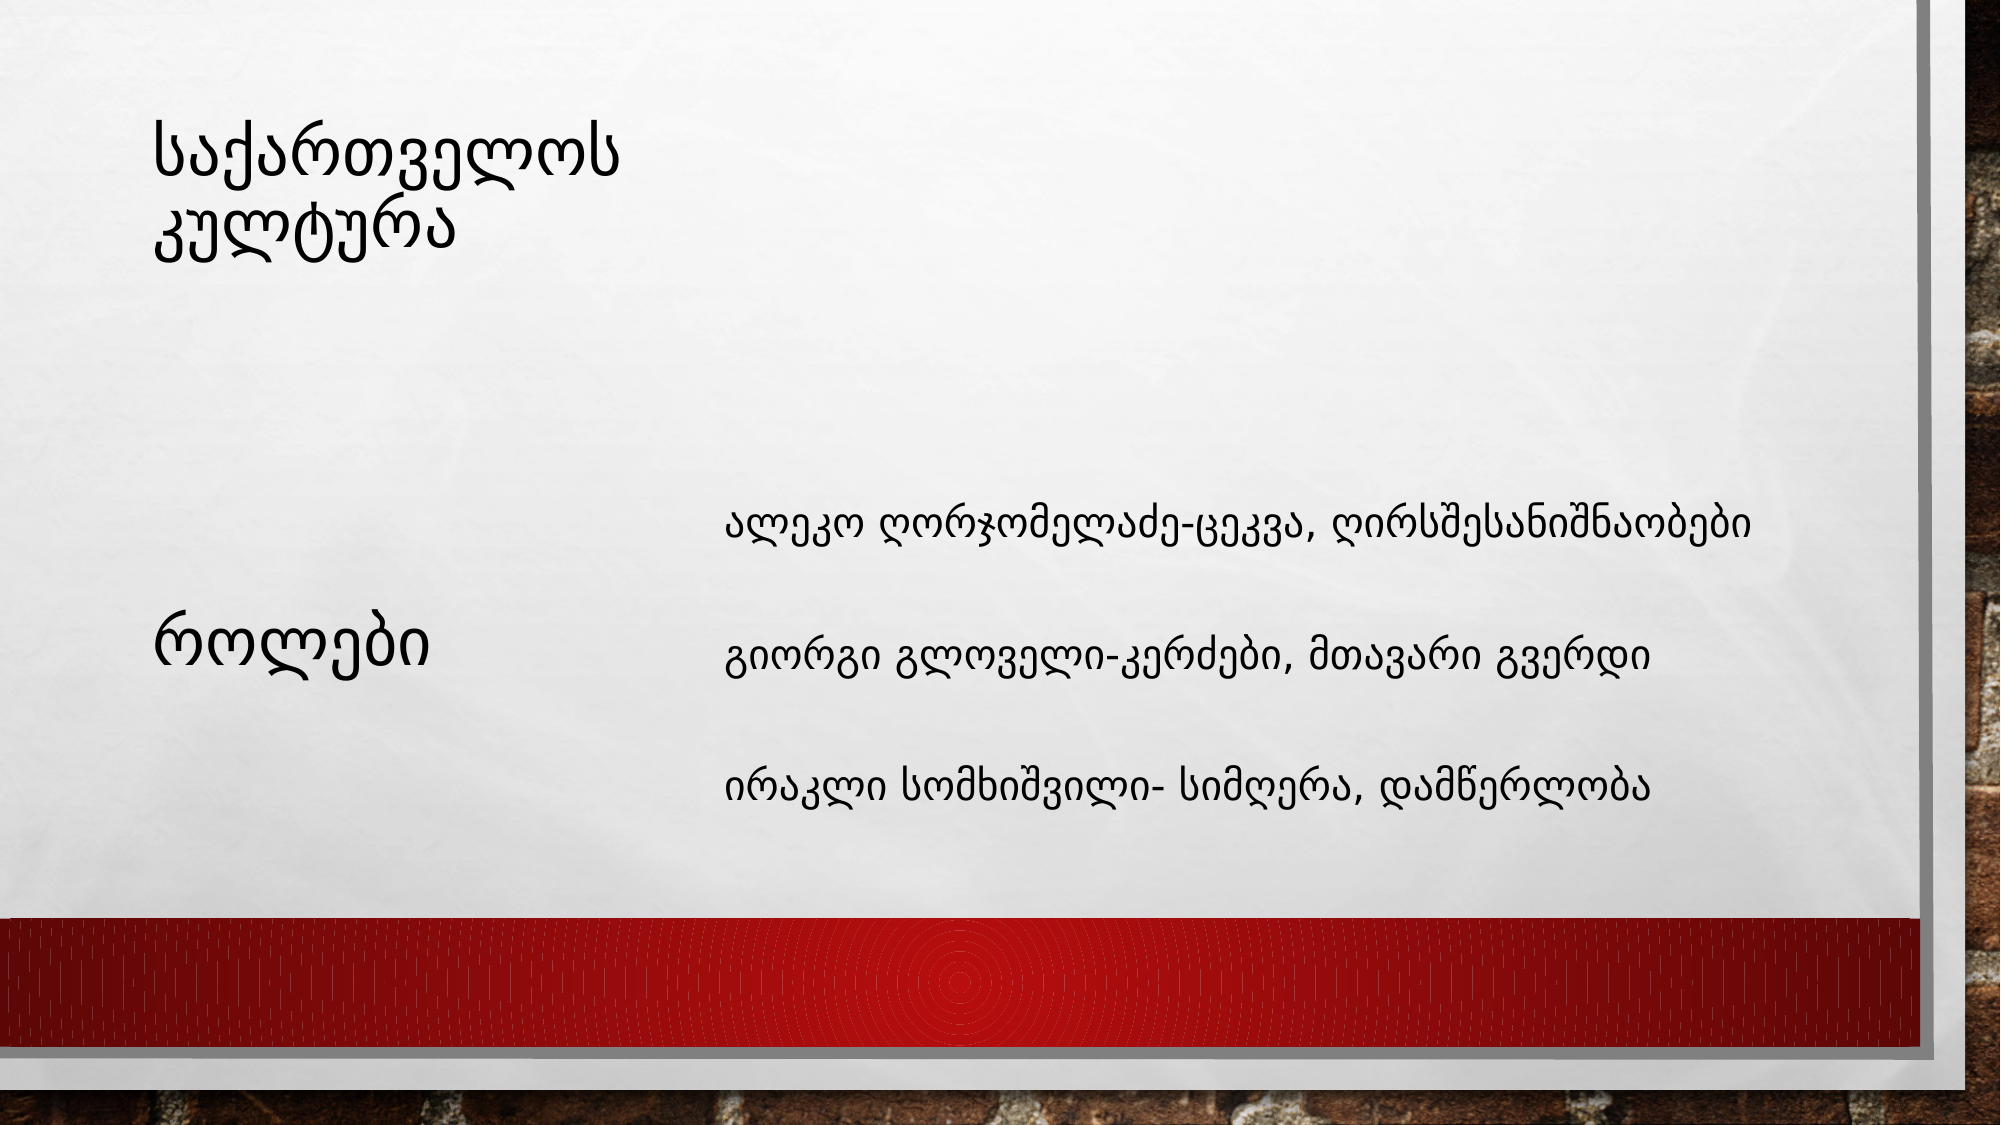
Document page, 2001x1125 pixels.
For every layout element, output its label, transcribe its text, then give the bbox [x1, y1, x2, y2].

title საქართველოს კულტურა [137, 75, 783, 270]
list ალეკო ღორჯომელაძე-ცეკვა, ღირსშესანიშნაობები გიორგი გლოველი-კერძები, მთავარი გვერდი ირაკლი სომხიშვილი- სიმღერა, დამწერლობა [709, 161, 1863, 962]
list როლები [137, 415, 746, 717]
picture [0, 0, 2000, 1125]
